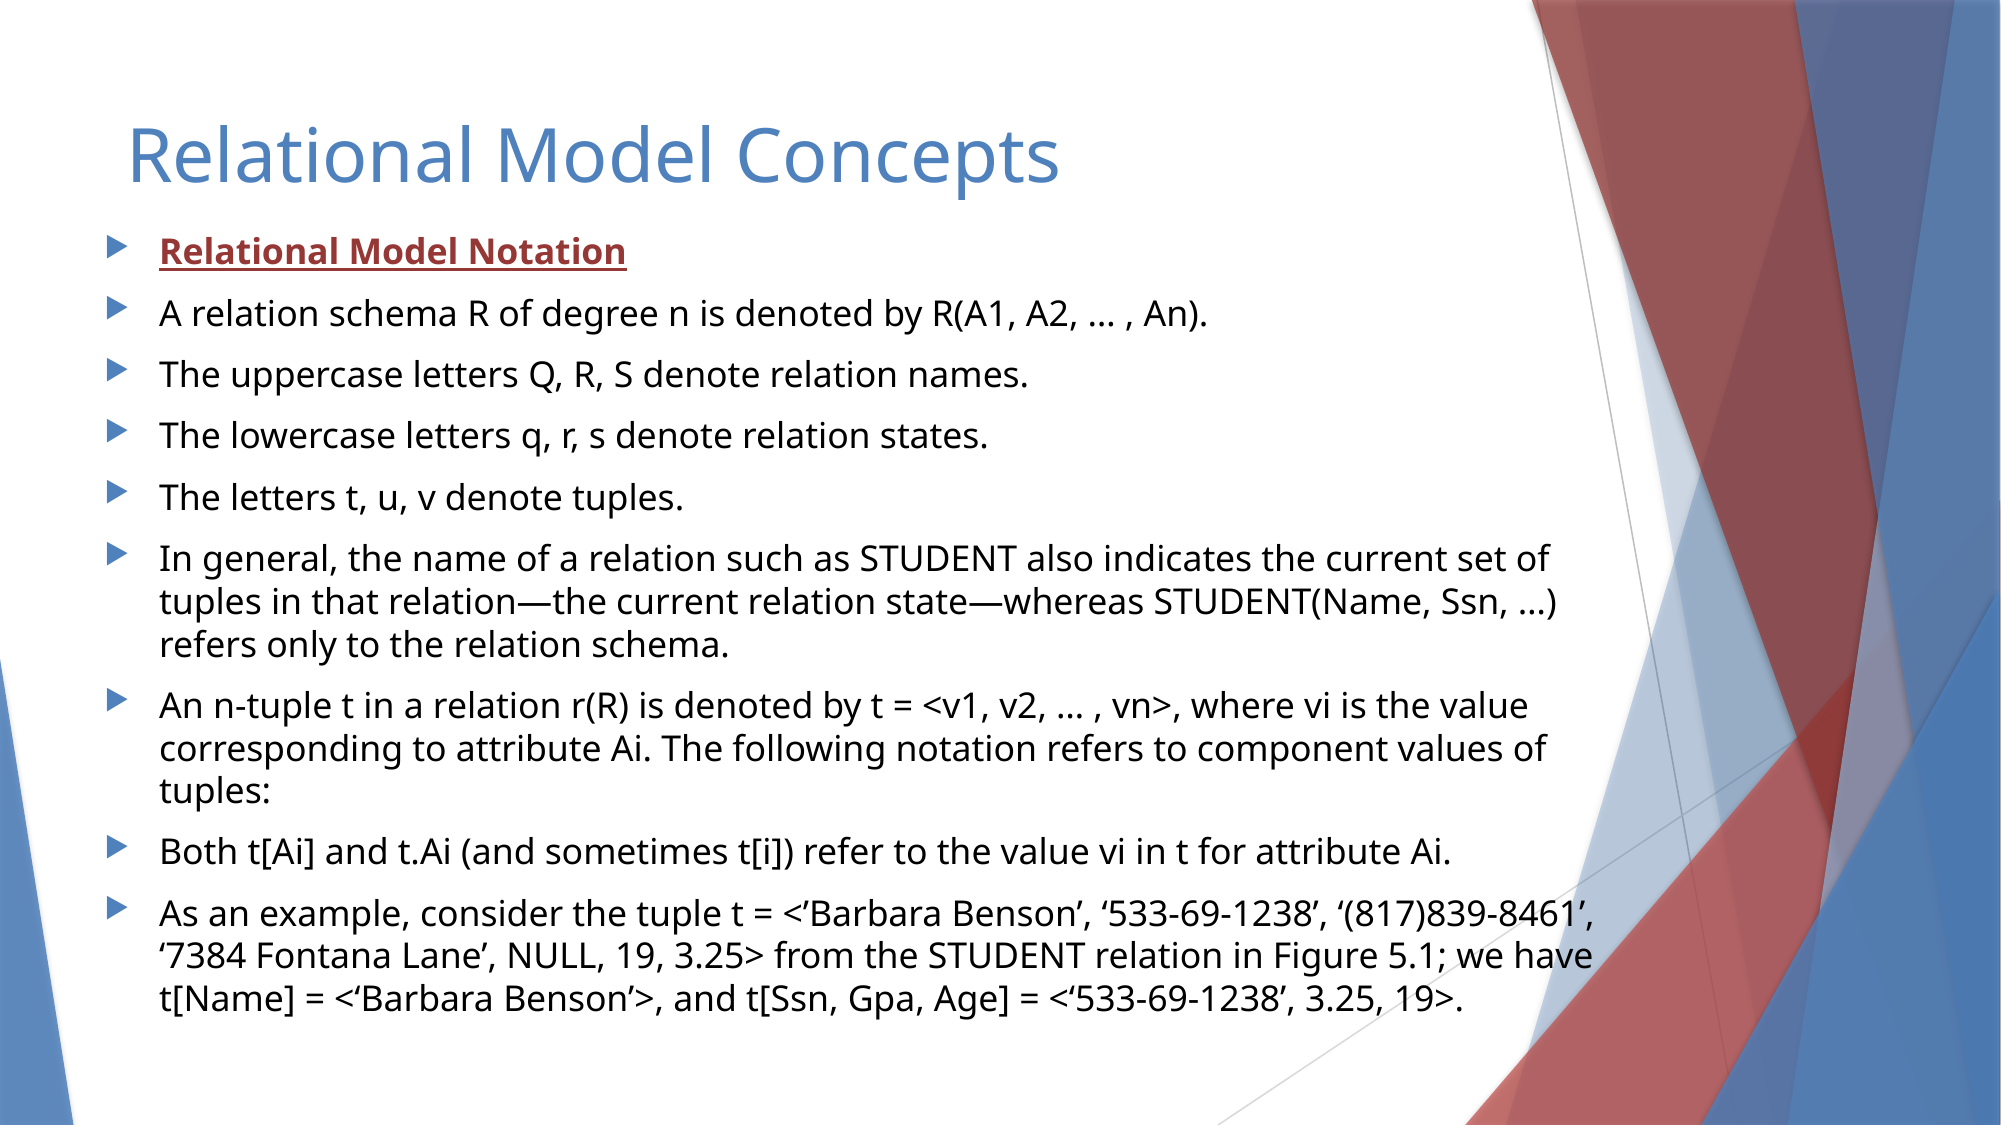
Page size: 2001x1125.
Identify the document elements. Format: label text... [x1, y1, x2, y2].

list Relational Model Notation A relation schema R of degree n is denoted by R(A1, A2, … , An). The uppercase letters Q, R, S denote relation names. The lowercase letters q, r, s denote relation states. The letters t, u, v denote tuples. In general, the name of a relation such as STUDENT also indicates the current set of tuples in that relation—the current relation state—whereas STUDENT(Name, Ssn, …) refers only to the relation schema. An n-tuple t in a relation r(R) is denoted by t = <v1, v2, … , vn>, where vi is the value corresponding to attribute Ai. The following notation refers to component values of tuples: Both t[Ai] and t.Ai (and sometimes t[i]) refer to the value vi in t for attribute Ai. As an example, consider the tuple t = <’Barbara Benson’, ‘533-69-1238’, ‘(817)839-8461’, ‘7384 Fontana Lane’, NULL, 19, 3.25> from the STUDENT relation in Figure 5.1; we have t[Name] = <‘Barbara Benson’>, and t[Ssn, Gpa, Age] = <‘533-69-1238’, 3.25, 19>. [89, 221, 1663, 1034]
title Relational Model Concepts [111, 99, 1522, 221]
